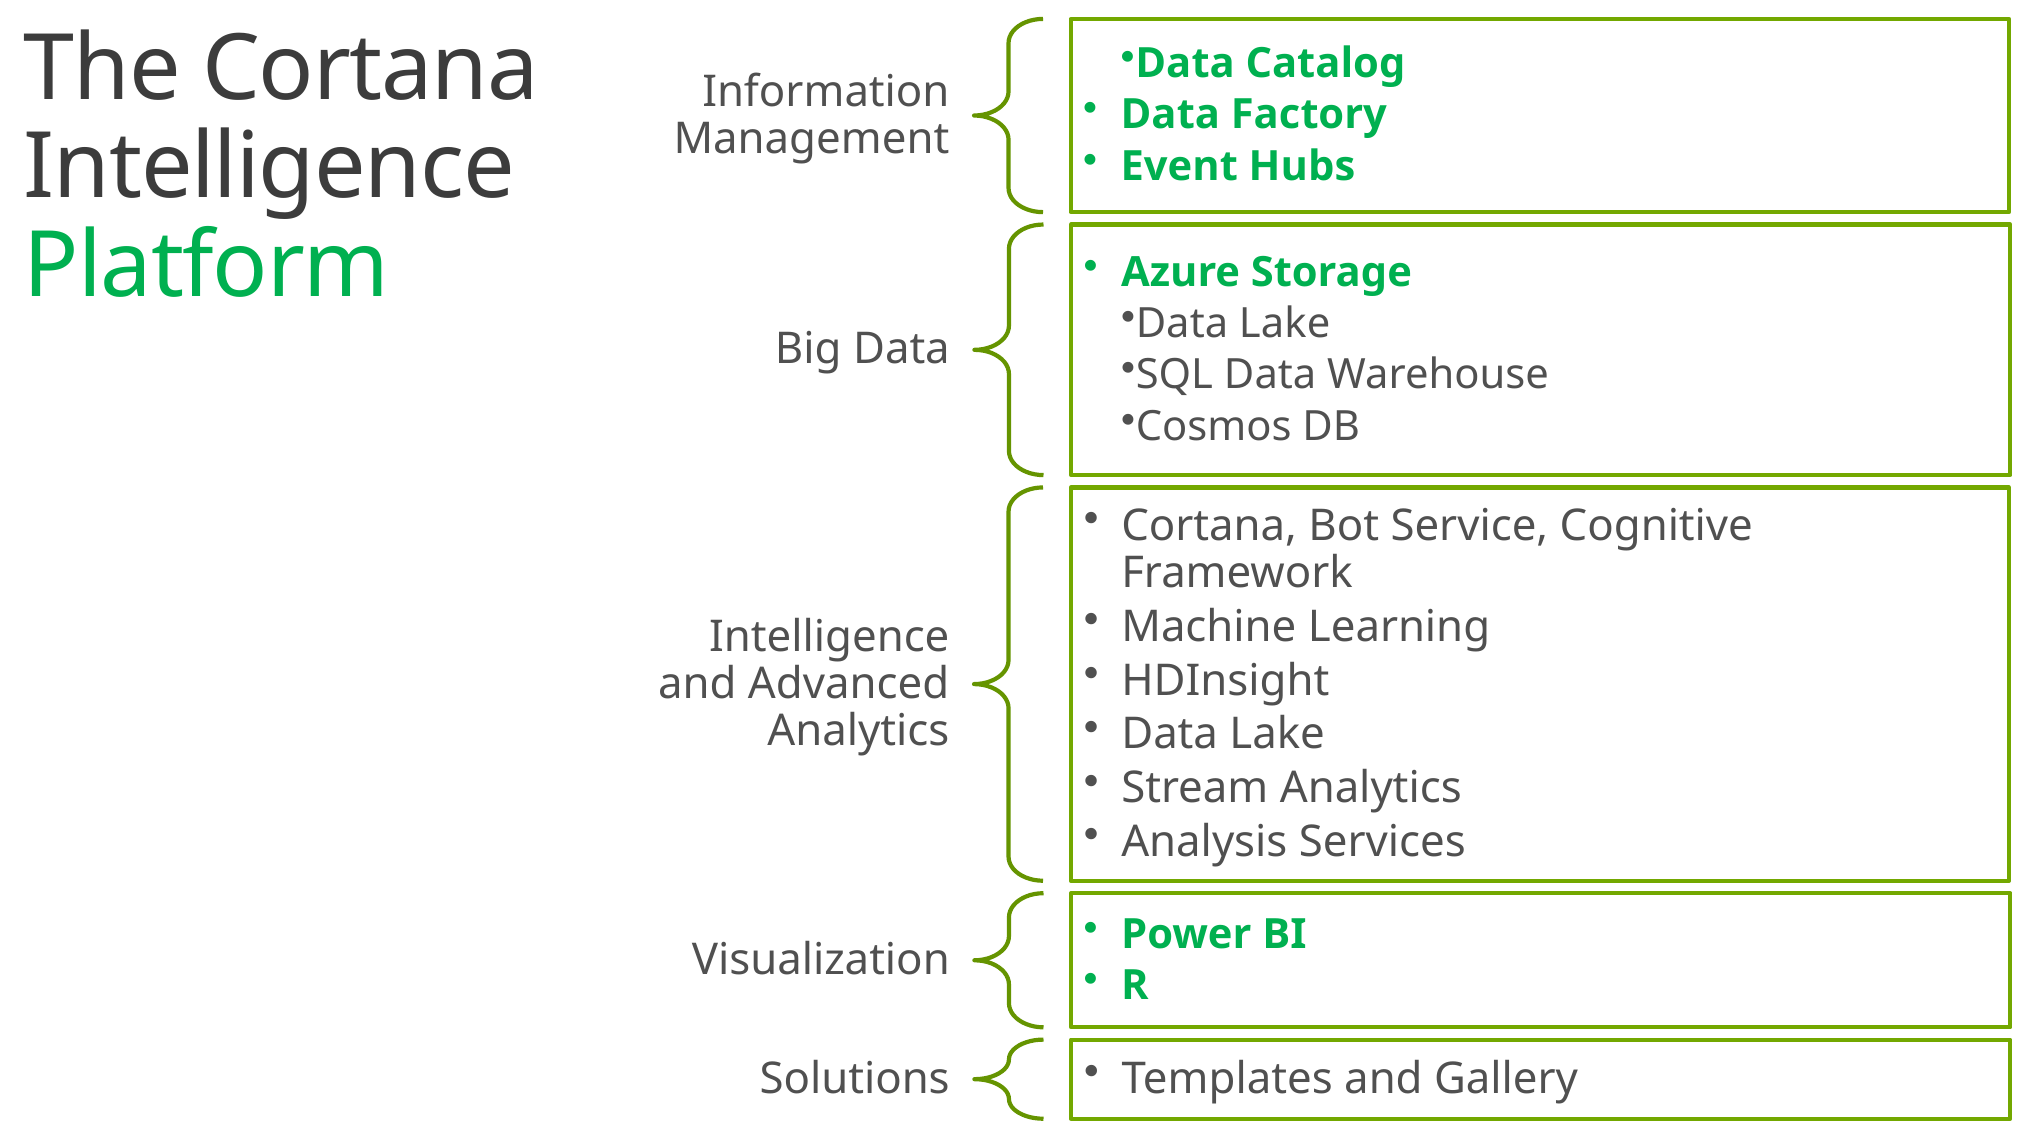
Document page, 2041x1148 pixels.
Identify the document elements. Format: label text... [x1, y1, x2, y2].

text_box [628, 18, 2011, 1120]
title The Cortana Intelligence Platform [0, 4, 704, 417]
